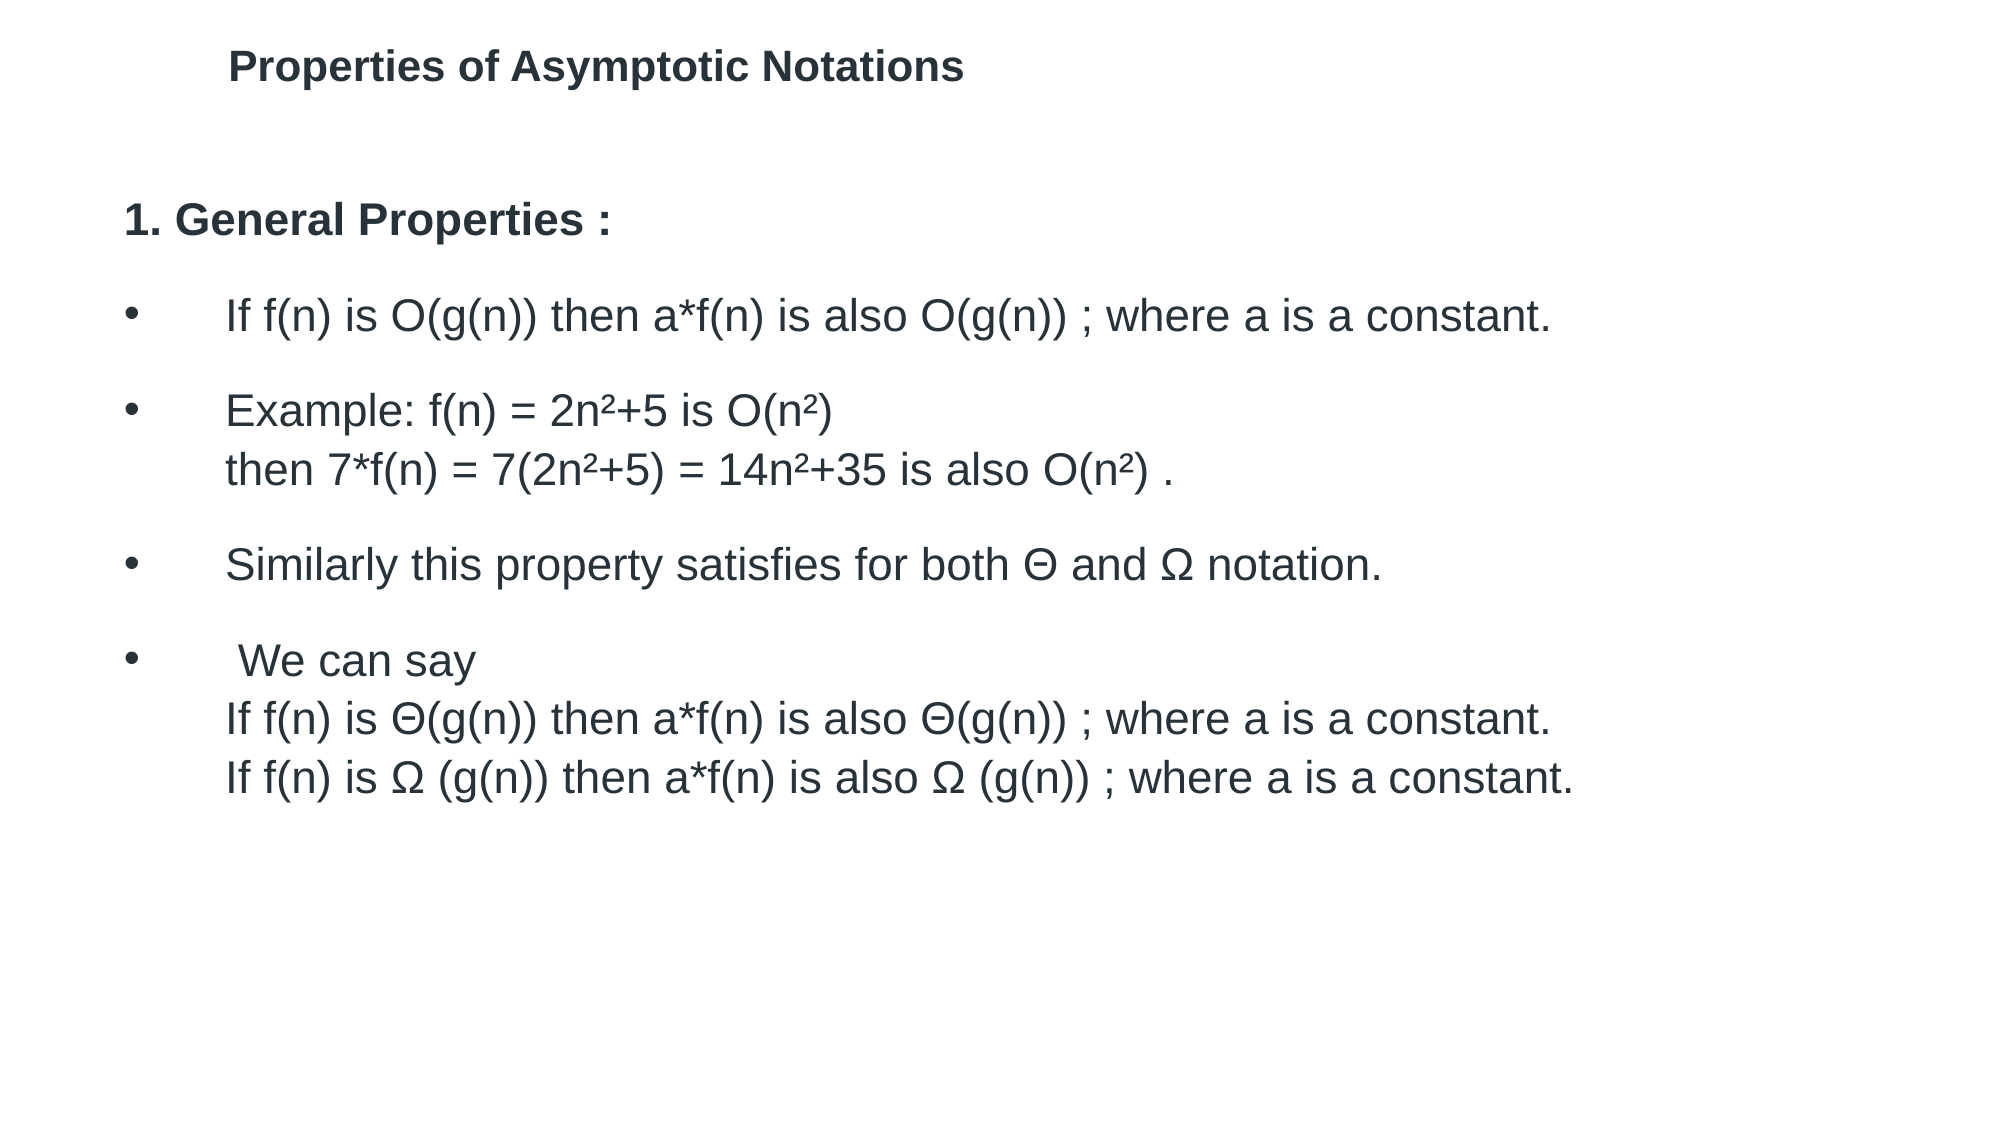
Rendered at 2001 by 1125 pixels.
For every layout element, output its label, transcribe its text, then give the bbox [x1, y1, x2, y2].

list 1. General Properties : If f(n) is O(g(n)) then a*f(n) is also O(g(n)) ; where a is a constant. Example: f(n) = 2n²+5 is O(n²) then 7*f(n) = 7(2n²+5) = 14n²+35 is also O(n²) . Similarly this property satisfies for both Θ and Ω notation. We can say If f(n) is Θ(g(n)) then a*f(n) is also Θ(g(n)) ; where a is a constant. If f(n) is Ω (g(n)) then a*f(n) is also Ω (g(n)) ; where a is a constant. [108, 177, 1834, 892]
title Properties of Asymptotic Notations [213, 36, 1939, 99]
